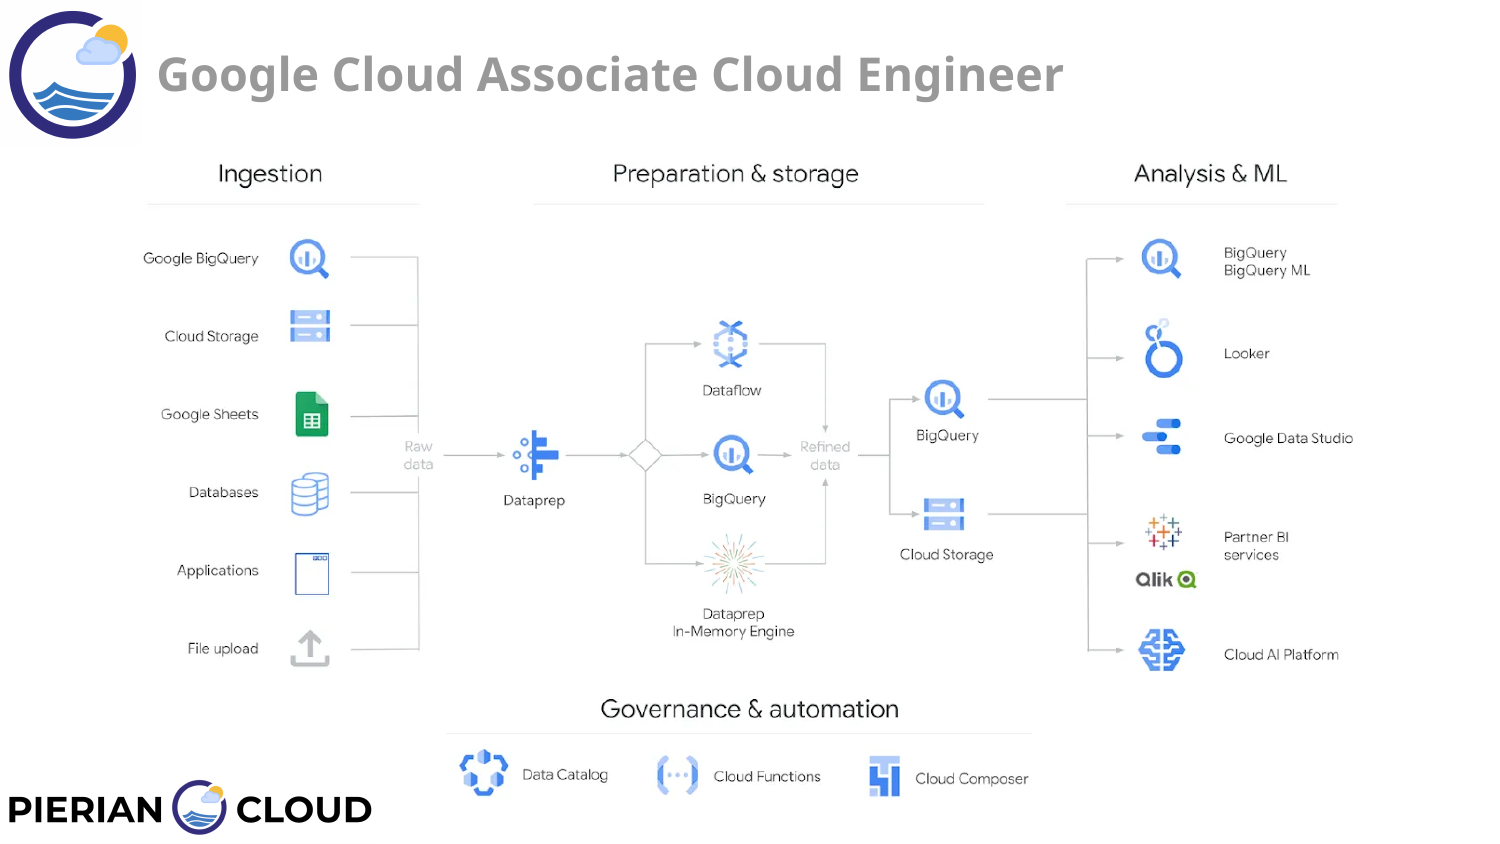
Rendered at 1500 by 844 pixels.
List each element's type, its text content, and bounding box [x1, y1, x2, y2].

picture [0, 0, 1414, 844]
title Google Cloud Associate Cloud Engineer [146, 25, 1420, 120]
